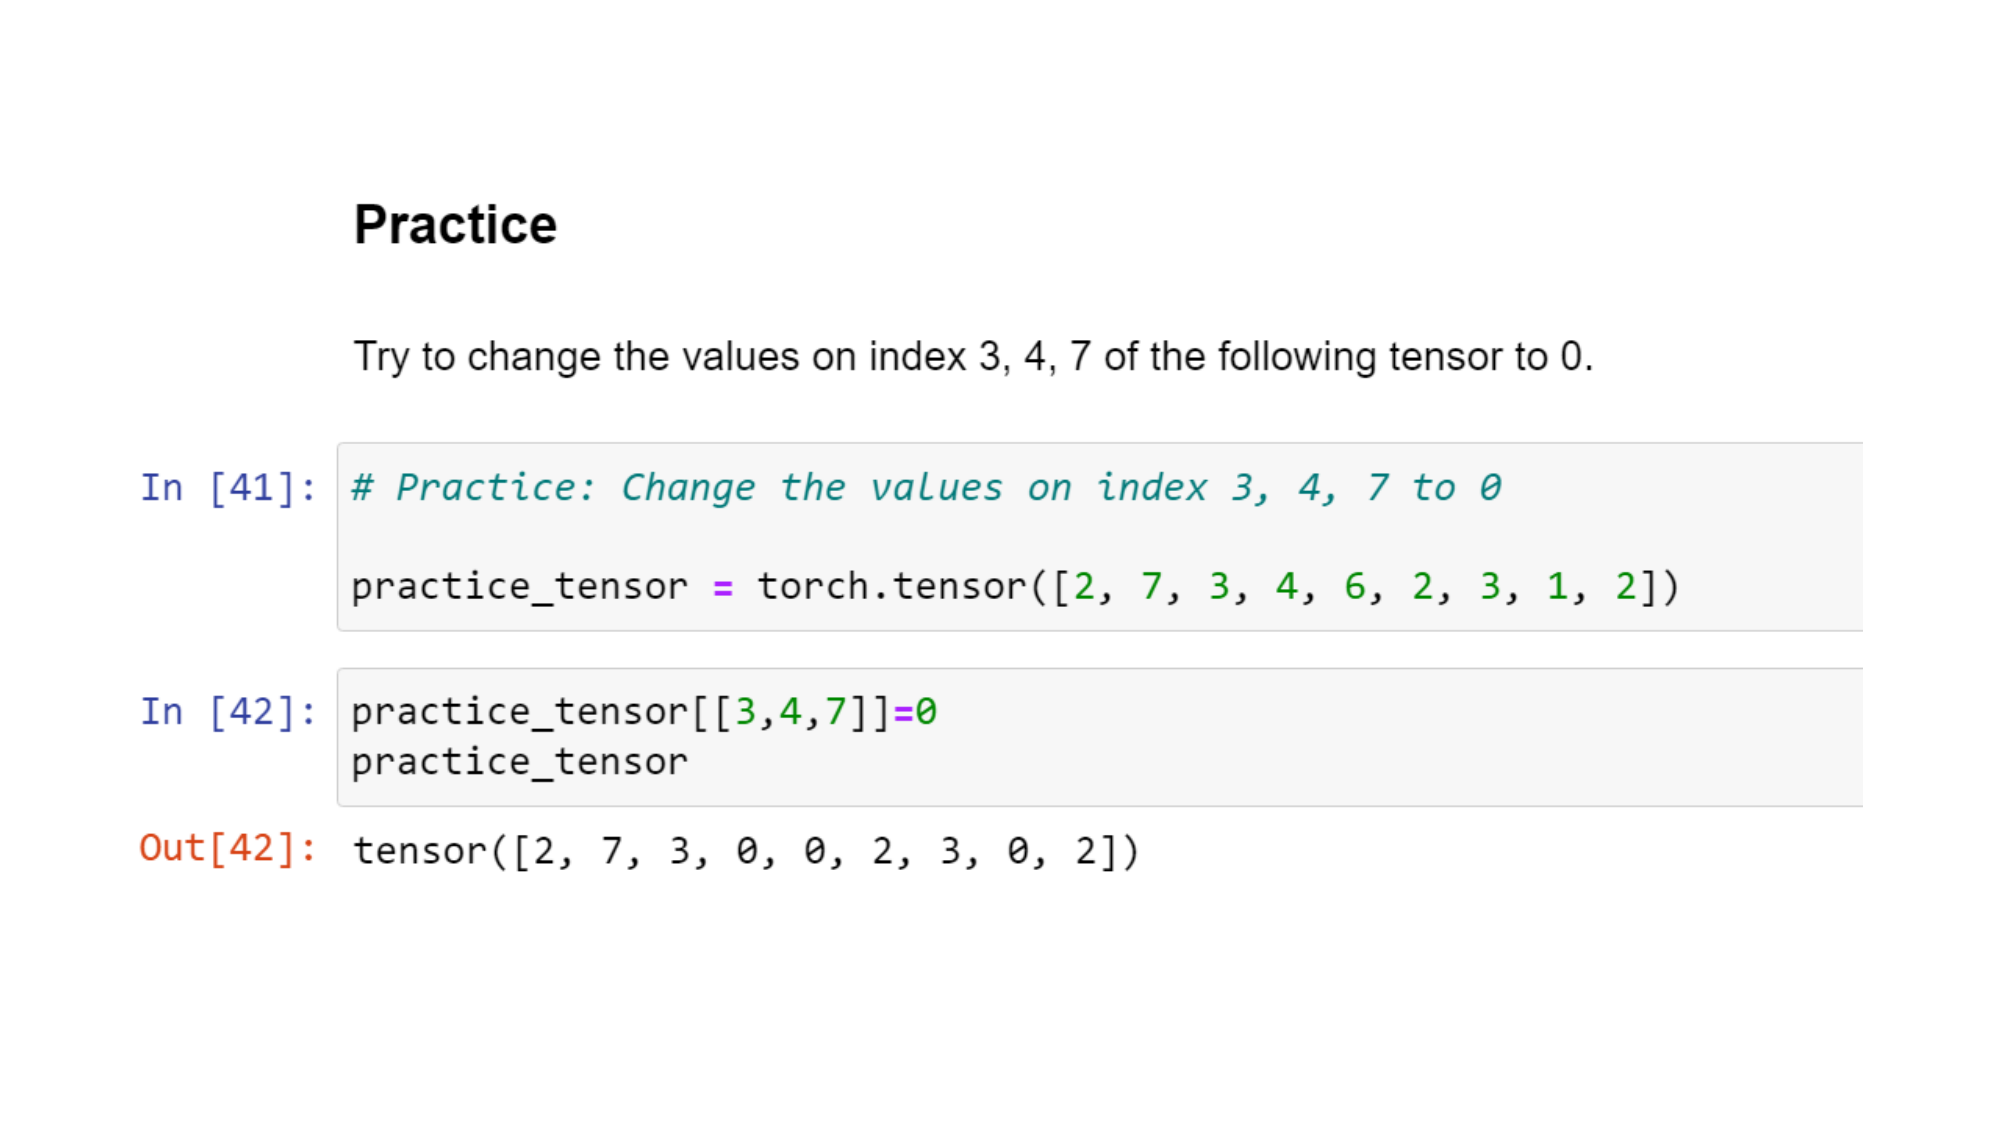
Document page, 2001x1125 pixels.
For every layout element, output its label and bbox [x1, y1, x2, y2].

picture [65, 148, 1863, 906]
